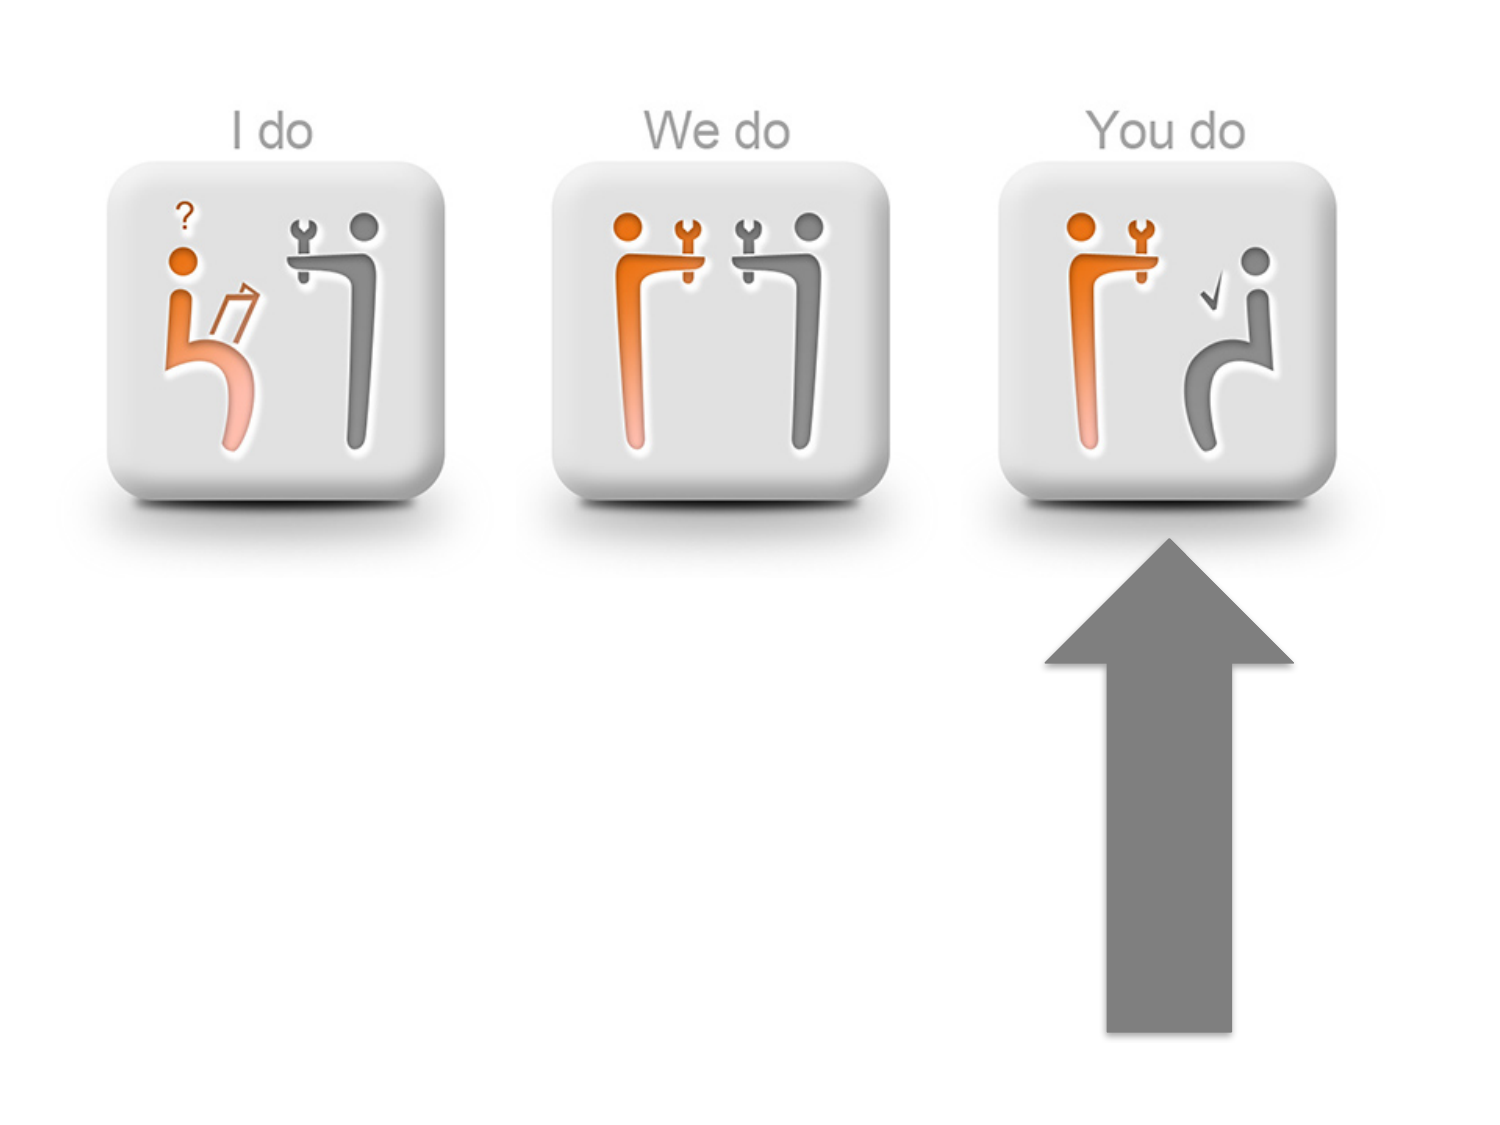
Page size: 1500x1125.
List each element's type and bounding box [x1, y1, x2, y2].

picture [29, 89, 1436, 578]
text_box [1045, 585, 1294, 1032]
